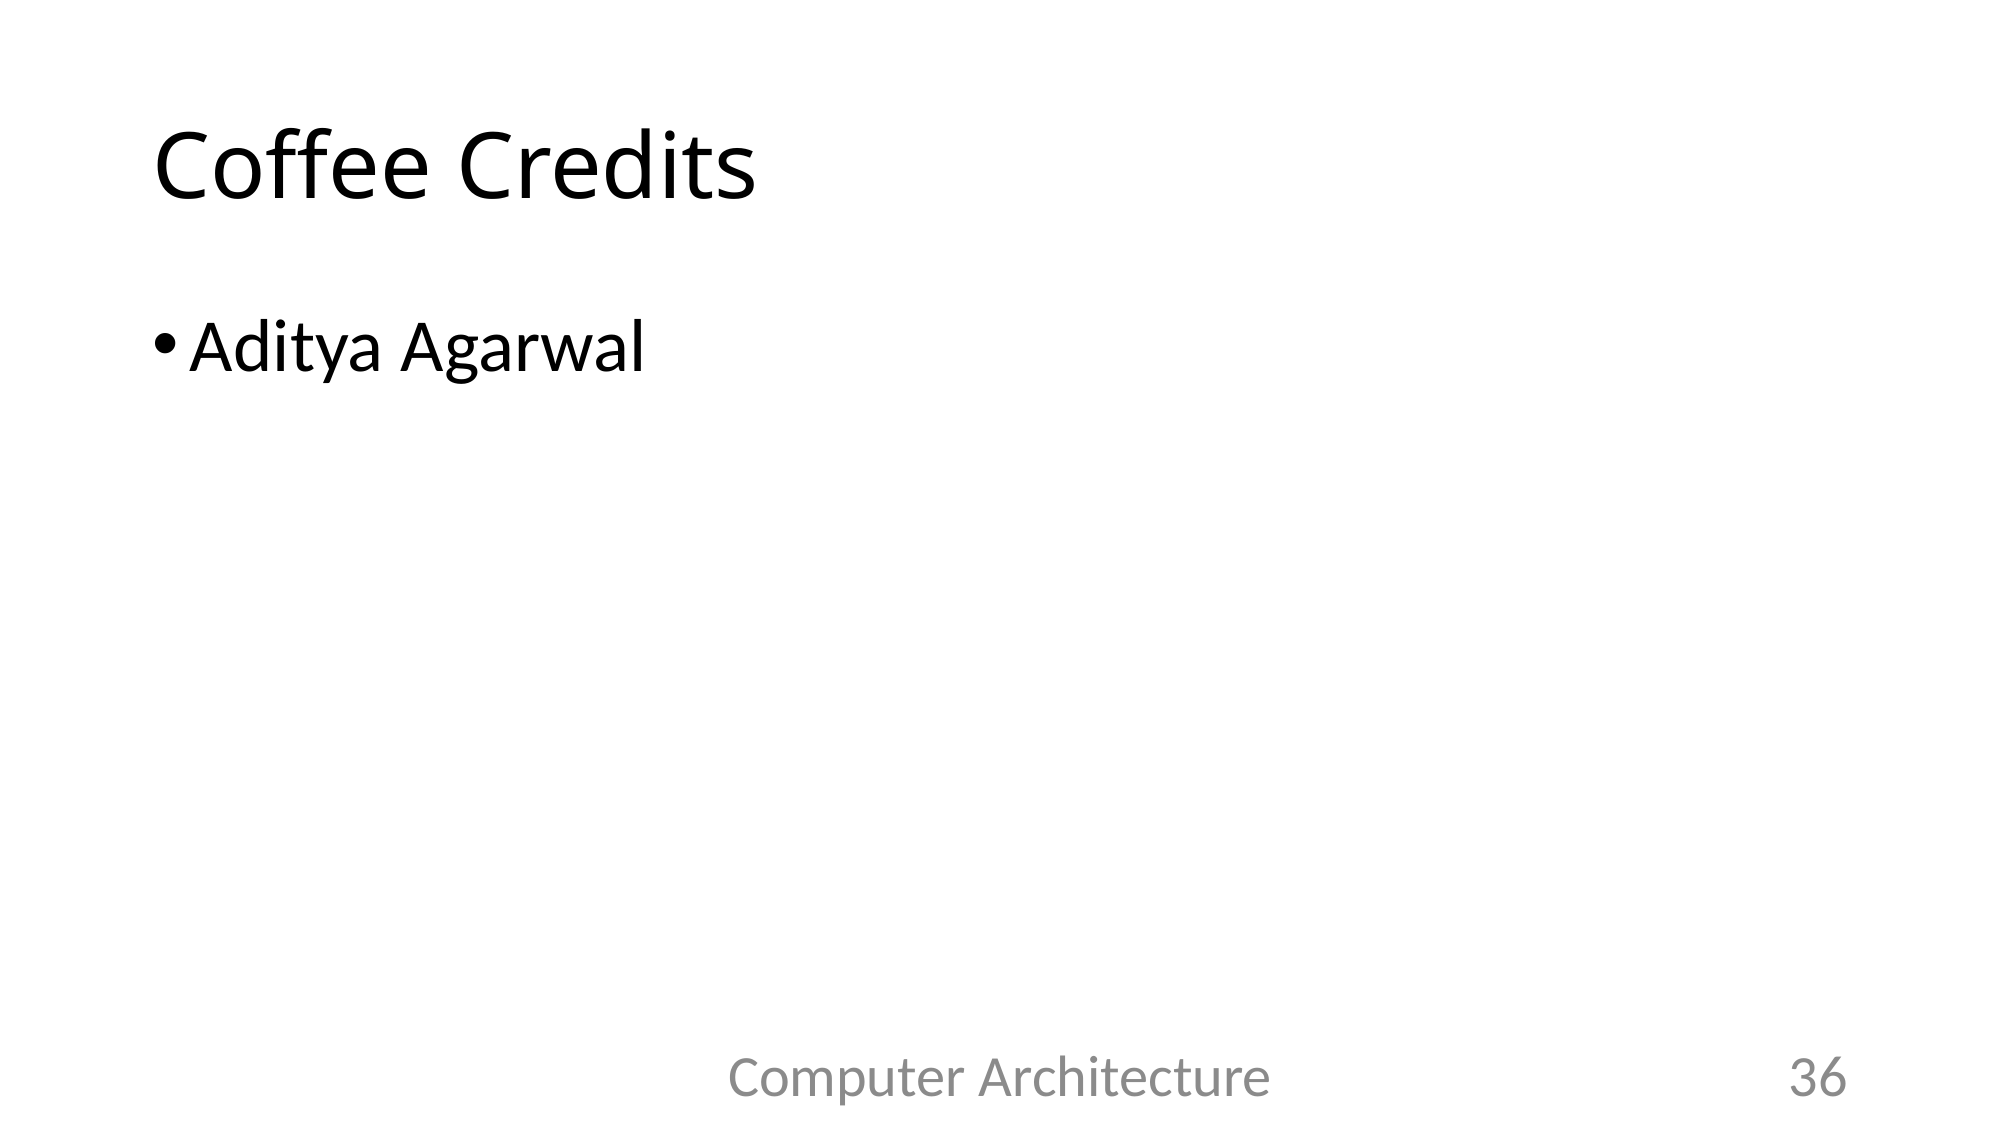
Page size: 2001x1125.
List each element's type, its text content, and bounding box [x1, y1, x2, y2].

title Coffee Credits [137, 59, 1863, 278]
slide_number 36 [1412, 1042, 1863, 1103]
list Aditya Agarwal [137, 299, 1863, 1014]
footer Computer Architecture [662, 1042, 1338, 1103]
